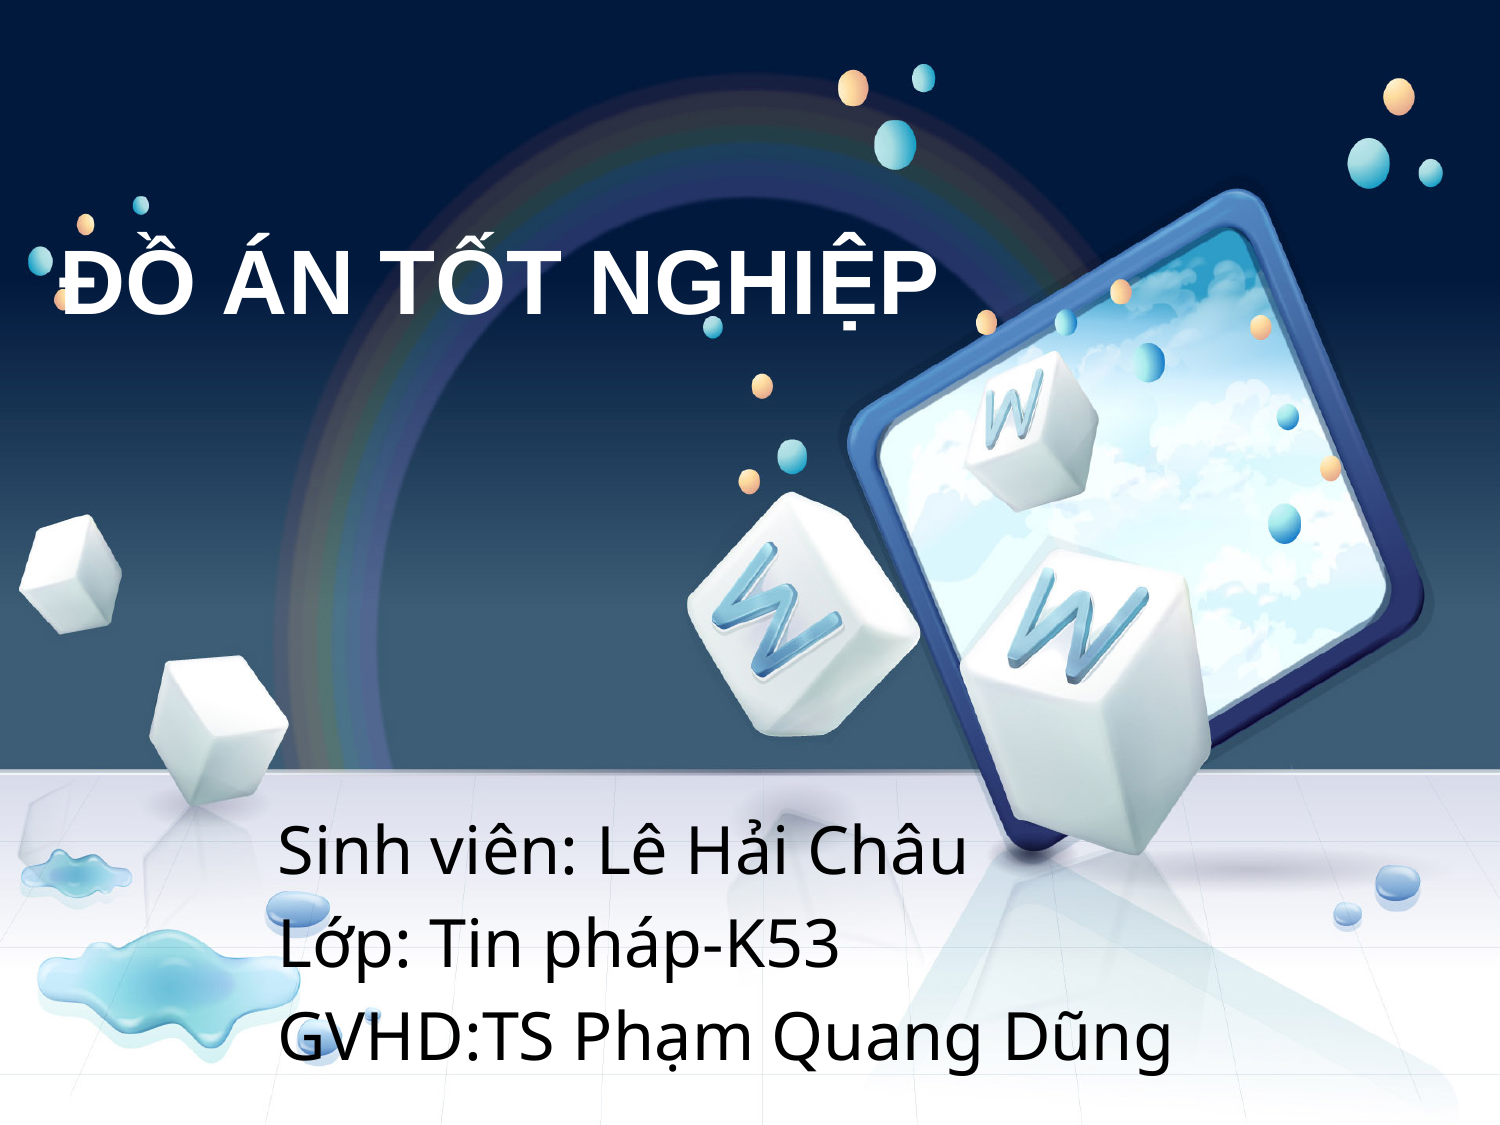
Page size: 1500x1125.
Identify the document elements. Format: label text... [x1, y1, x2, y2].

picture [0, 0, 1500, 1125]
title ĐỒ ÁN TỐT NGHIỆP [0, 212, 1138, 454]
subtitle Sinh viên: Lê Hải Châu Lớp: Tin pháp-K53 GVHD:TS Phạm Quang Dũng [262, 800, 1313, 1088]
